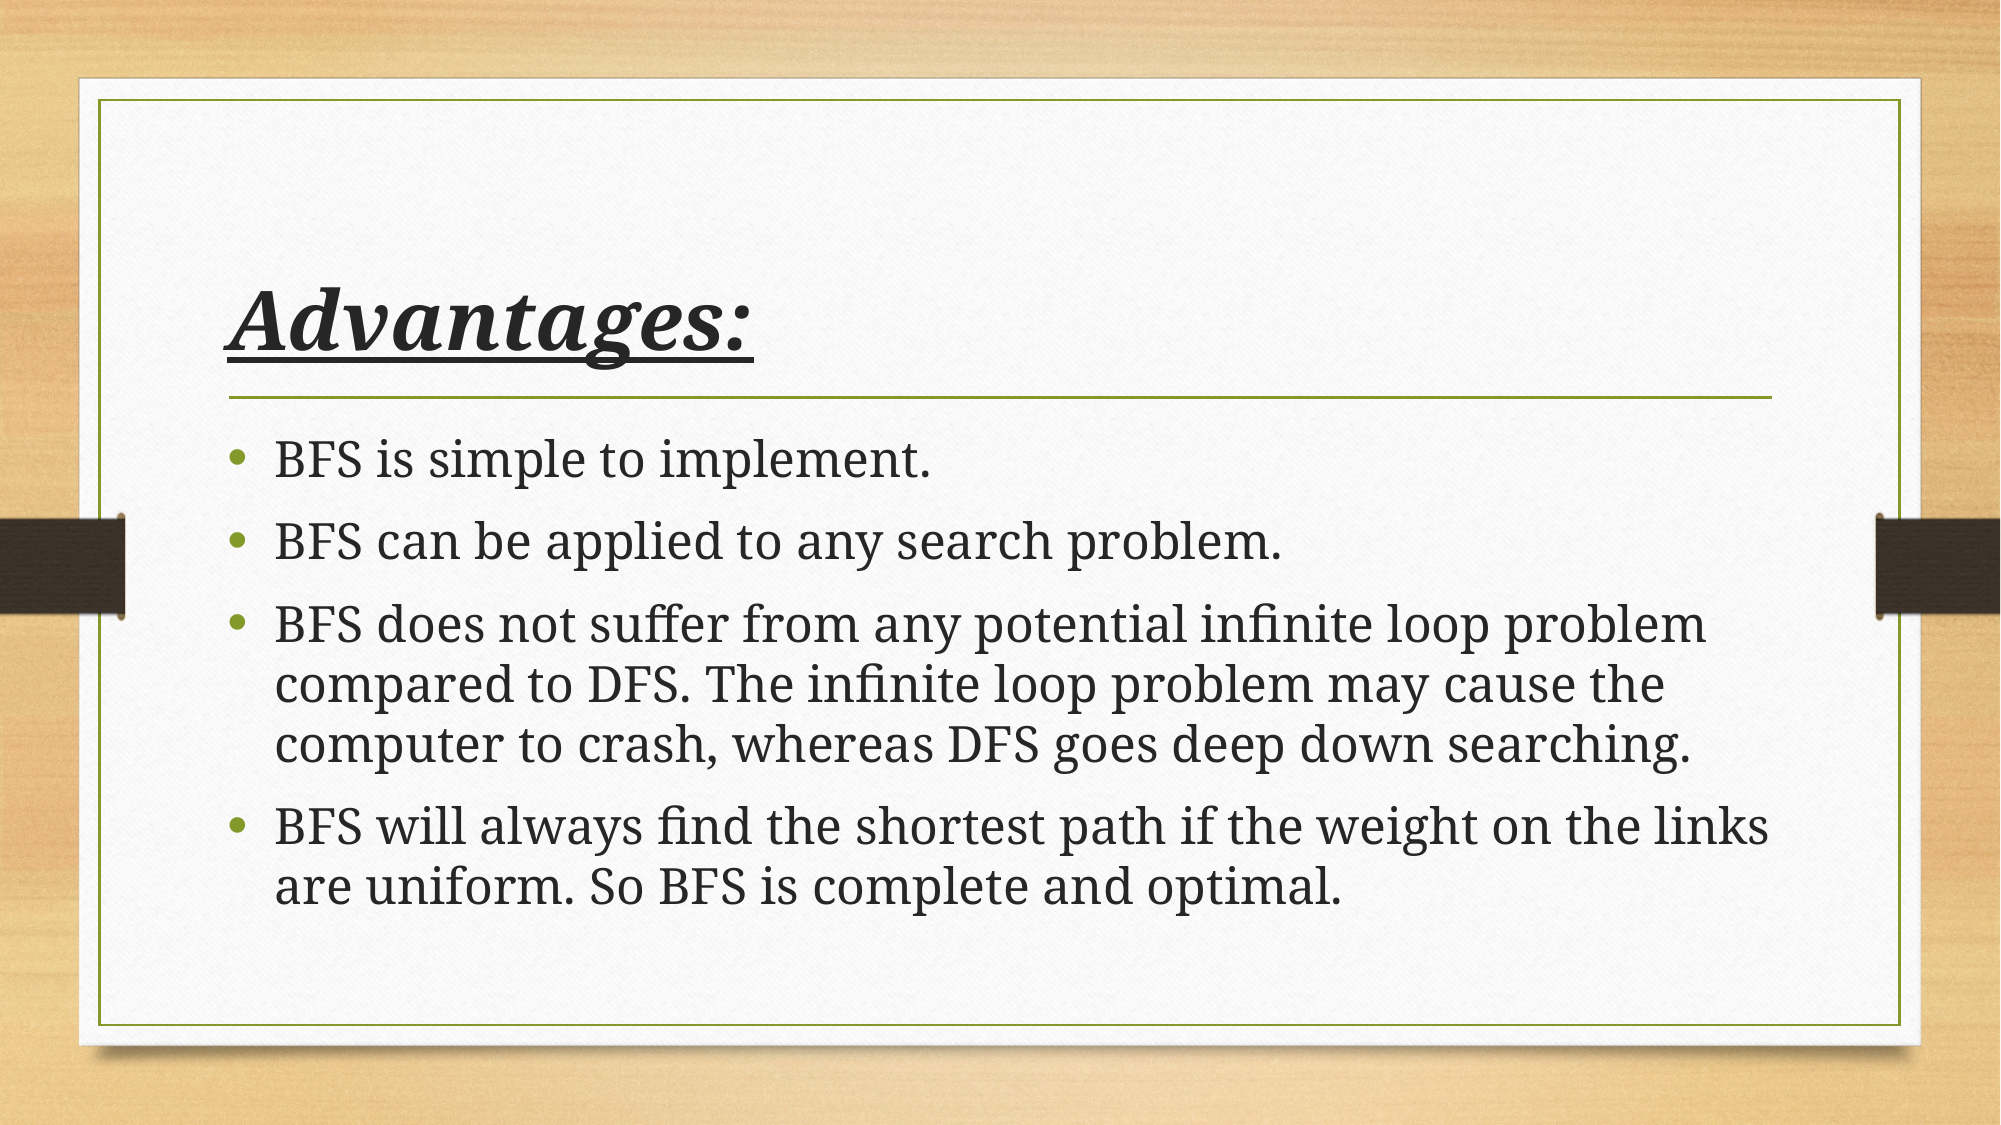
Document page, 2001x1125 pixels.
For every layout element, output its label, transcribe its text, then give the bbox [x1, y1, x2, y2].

picture [0, 0, 2001, 1125]
title Advantages: [212, 260, 1788, 419]
list BFS is simple to implement. BFS can be applied to any search problem. BFS does not suffer from any potential infinite loop problem compared to DFS. The infinite loop problem may cause the computer to crash, whereas DFS goes deep down searching. BFS will always find the shortest path if the weight on the links are uniform. So BFS is complete and optimal. [212, 419, 1788, 964]
